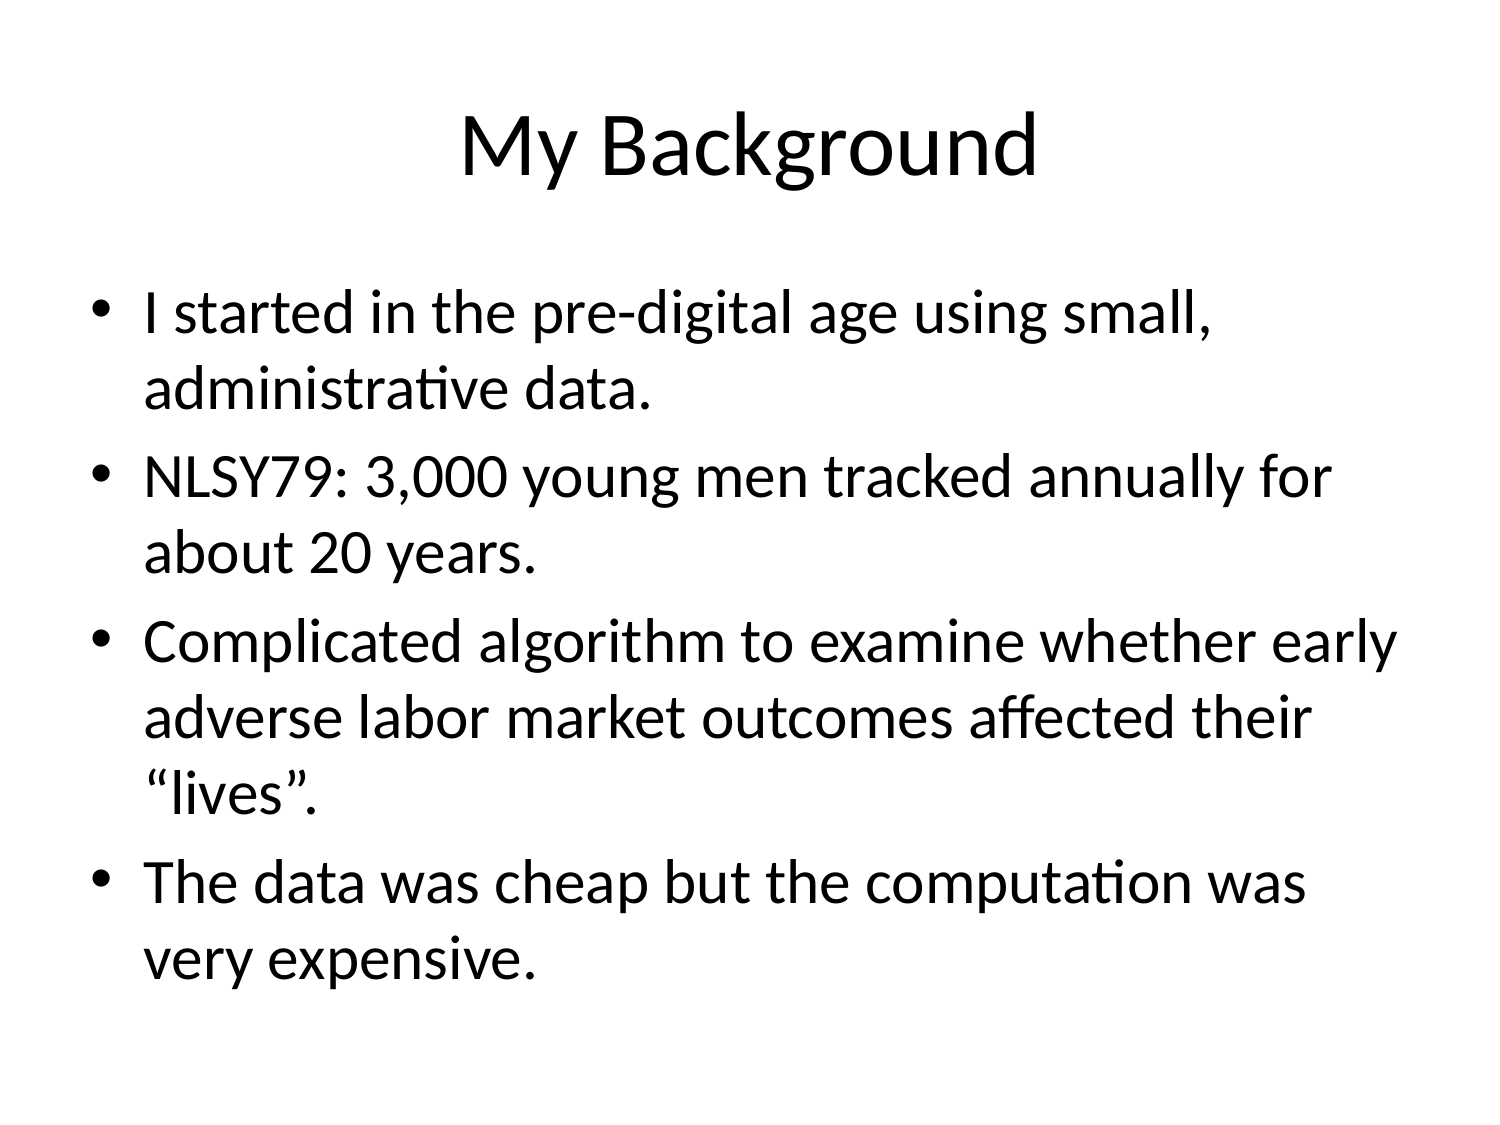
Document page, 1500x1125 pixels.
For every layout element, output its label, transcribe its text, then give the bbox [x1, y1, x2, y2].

title My Background [75, 45, 1425, 233]
list I started in the pre-digital age using small, administrative data. NLSY79: 3,000 young men tracked annually for about 20 years. Complicated algorithm to examine whether early adverse labor market outcomes affected their “lives”. The data was cheap but the computation was very expensive. [75, 262, 1425, 1005]
